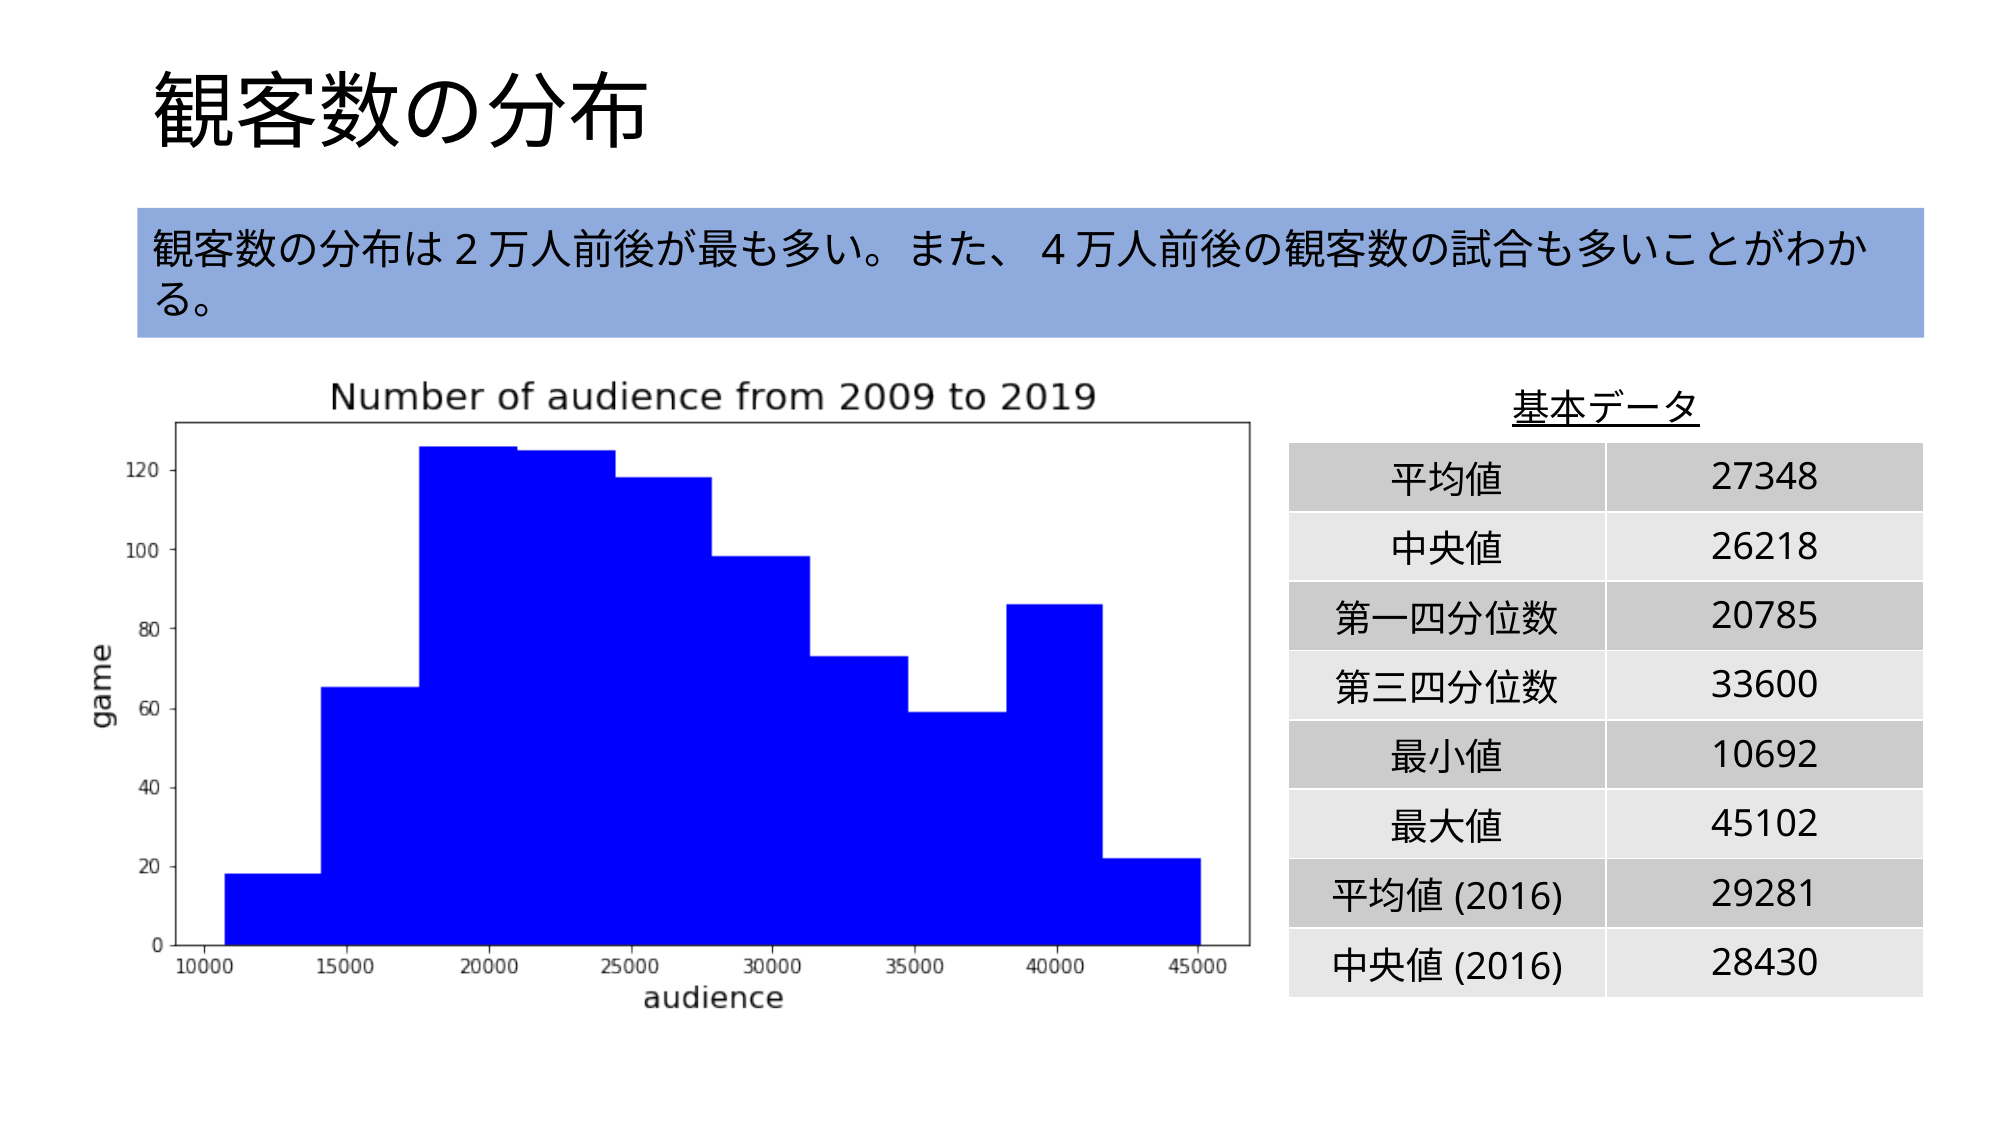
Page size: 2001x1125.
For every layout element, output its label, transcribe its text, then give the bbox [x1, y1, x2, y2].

picture [75, 368, 1263, 1028]
table_cell 45102 [1607, 790, 1923, 858]
title 観客数の分布 [137, 0, 1863, 207]
table_cell 中央値(2016) [1289, 929, 1605, 997]
table_cell 20785 [1607, 582, 1923, 650]
table_cell 33600 [1607, 651, 1923, 719]
table_cell 第三四分位数 [1289, 651, 1605, 719]
table_cell 26218 [1607, 513, 1923, 580]
text_box 基本データ [1300, 364, 1912, 448]
table_cell 最小値 [1289, 721, 1605, 788]
table_cell 28430 [1607, 929, 1923, 997]
table_cell 中央値 [1289, 513, 1605, 580]
text_box 観客数の分布は2万人前後が最も多い。また、4万人前後の観客数の試合も多いことがわかる。 [136, 207, 1925, 339]
table_cell 10692 [1607, 721, 1923, 788]
table_cell 平均値(2016) [1289, 859, 1605, 927]
table_cell 第一四分位数 [1289, 582, 1605, 650]
table_cell 29281 [1607, 859, 1923, 927]
table_header 平均値 [1289, 443, 1605, 511]
table_cell 最大値 [1289, 790, 1605, 858]
table_header 27348 [1607, 443, 1923, 511]
